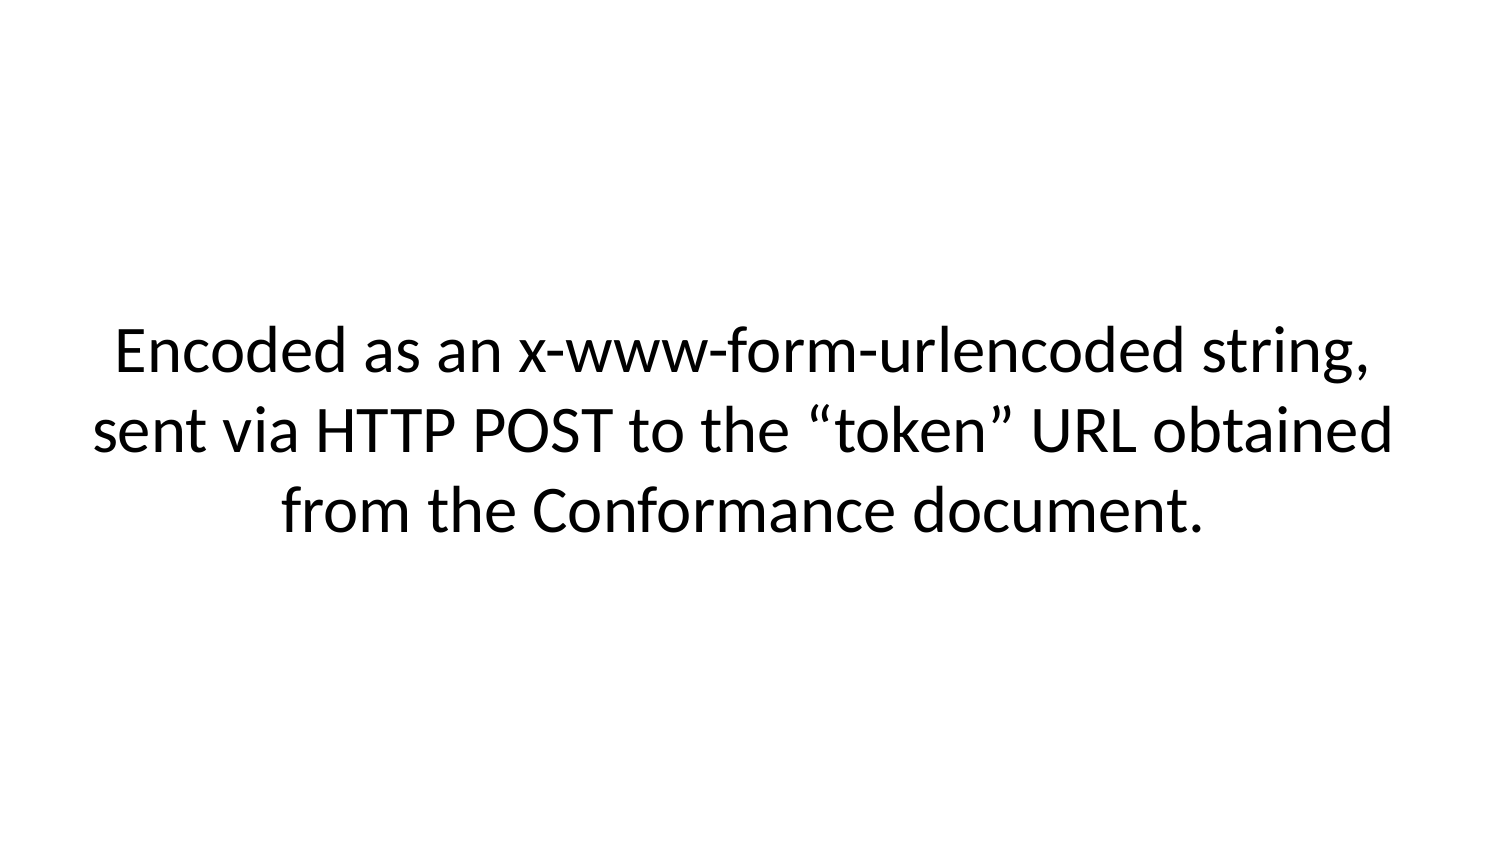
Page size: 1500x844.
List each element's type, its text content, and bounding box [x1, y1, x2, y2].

text_box Encoded as an x-www-form-urlencoded string, sent via HTTP POST to the “token” URL obtained from the Conformance document. [74, 298, 1413, 554]
